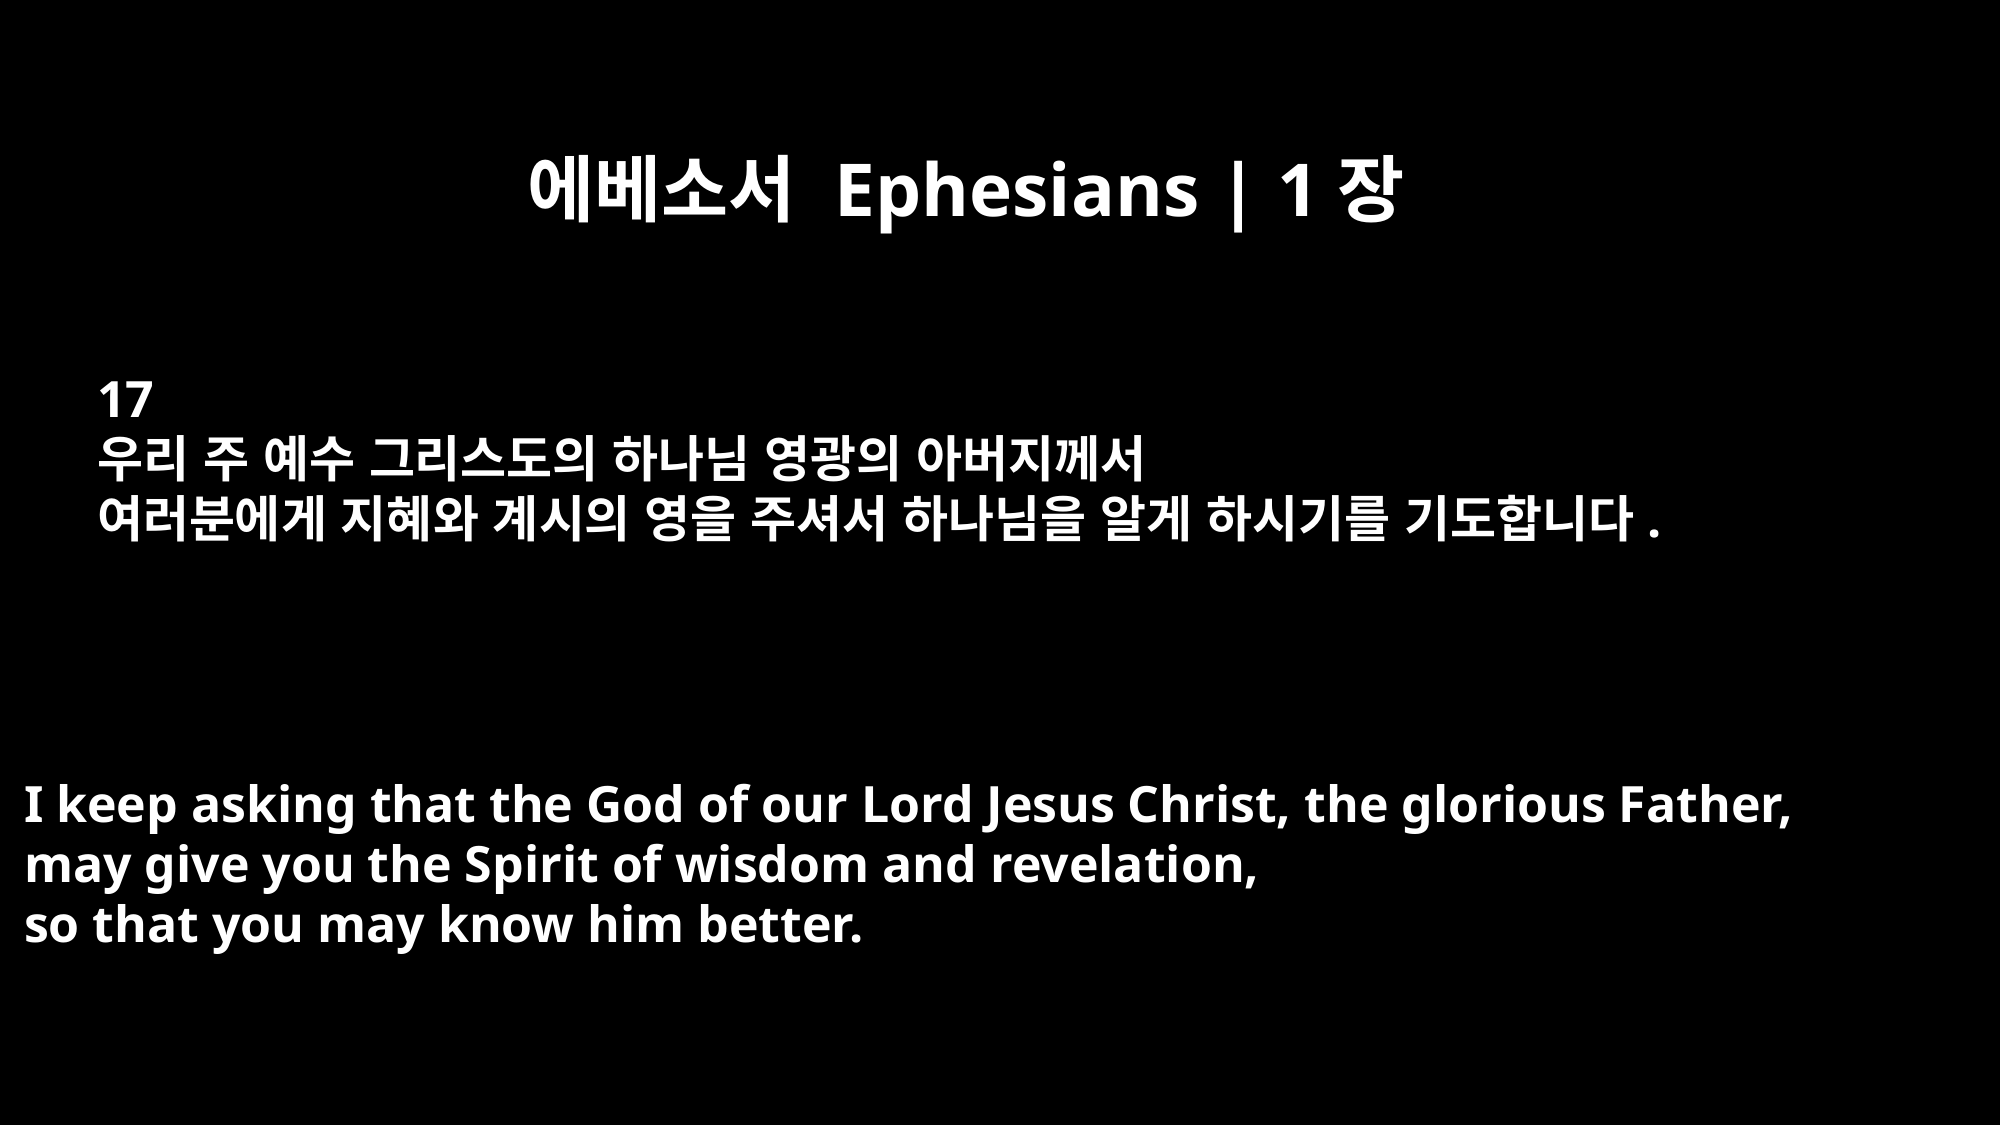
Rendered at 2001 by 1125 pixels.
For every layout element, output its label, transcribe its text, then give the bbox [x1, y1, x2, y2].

text_box 에베소서 Ephesians | 1장 [512, 136, 1420, 239]
text_box 17 우리 주 예수 그리스도의 하나님 영광의 아버지께서 여러분에게 지혜와 계시의 영을 주셔서 하나님을 알게 하시기를 기도합니다. [82, 359, 1677, 555]
text_box I keep asking that the God of our Lord Jesus Christ, the glorious Father, may give you the Spirit of wisdom and revelation, so that you may know him better. [9, 764, 1808, 960]
